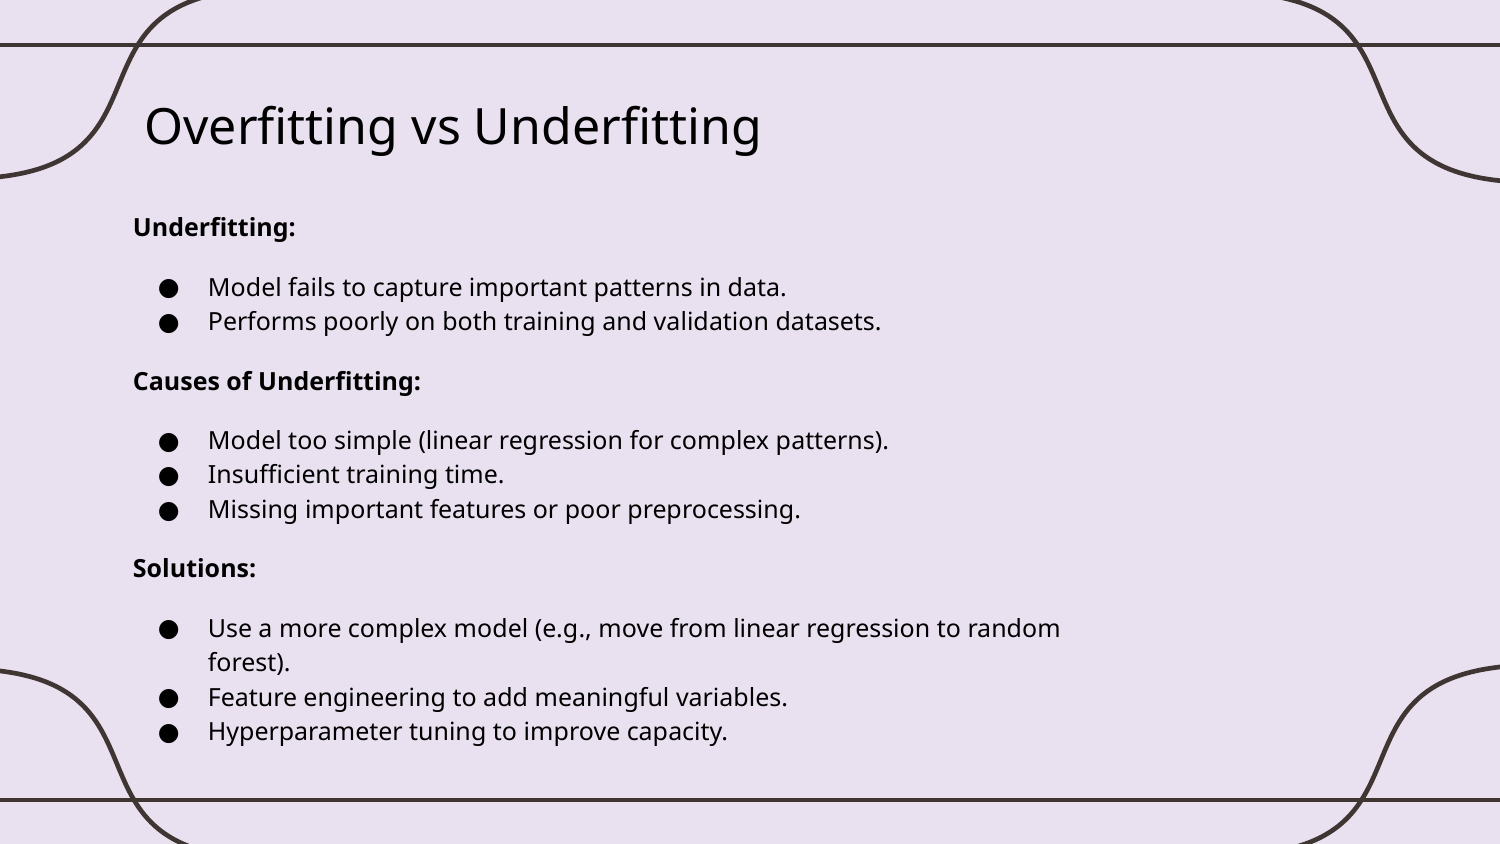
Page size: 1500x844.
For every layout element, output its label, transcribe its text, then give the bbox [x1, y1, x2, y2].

subtitle Underfitting: Model fails to capture important patterns in data. Performs poorly on both training and validation datasets. Causes of Underfitting: Model too simple (linear regression for complex patterns). Insufficient training time. Missing important features or poor preprocessing. Solutions: Use a more complex model (e.g., move from linear regression to random forest). Feature engineering to add meaningful variables. Hyperparameter tuning to improve capacity. [117, 261, 1124, 788]
title Overfitting vs Underfitting [129, 71, 1124, 178]
